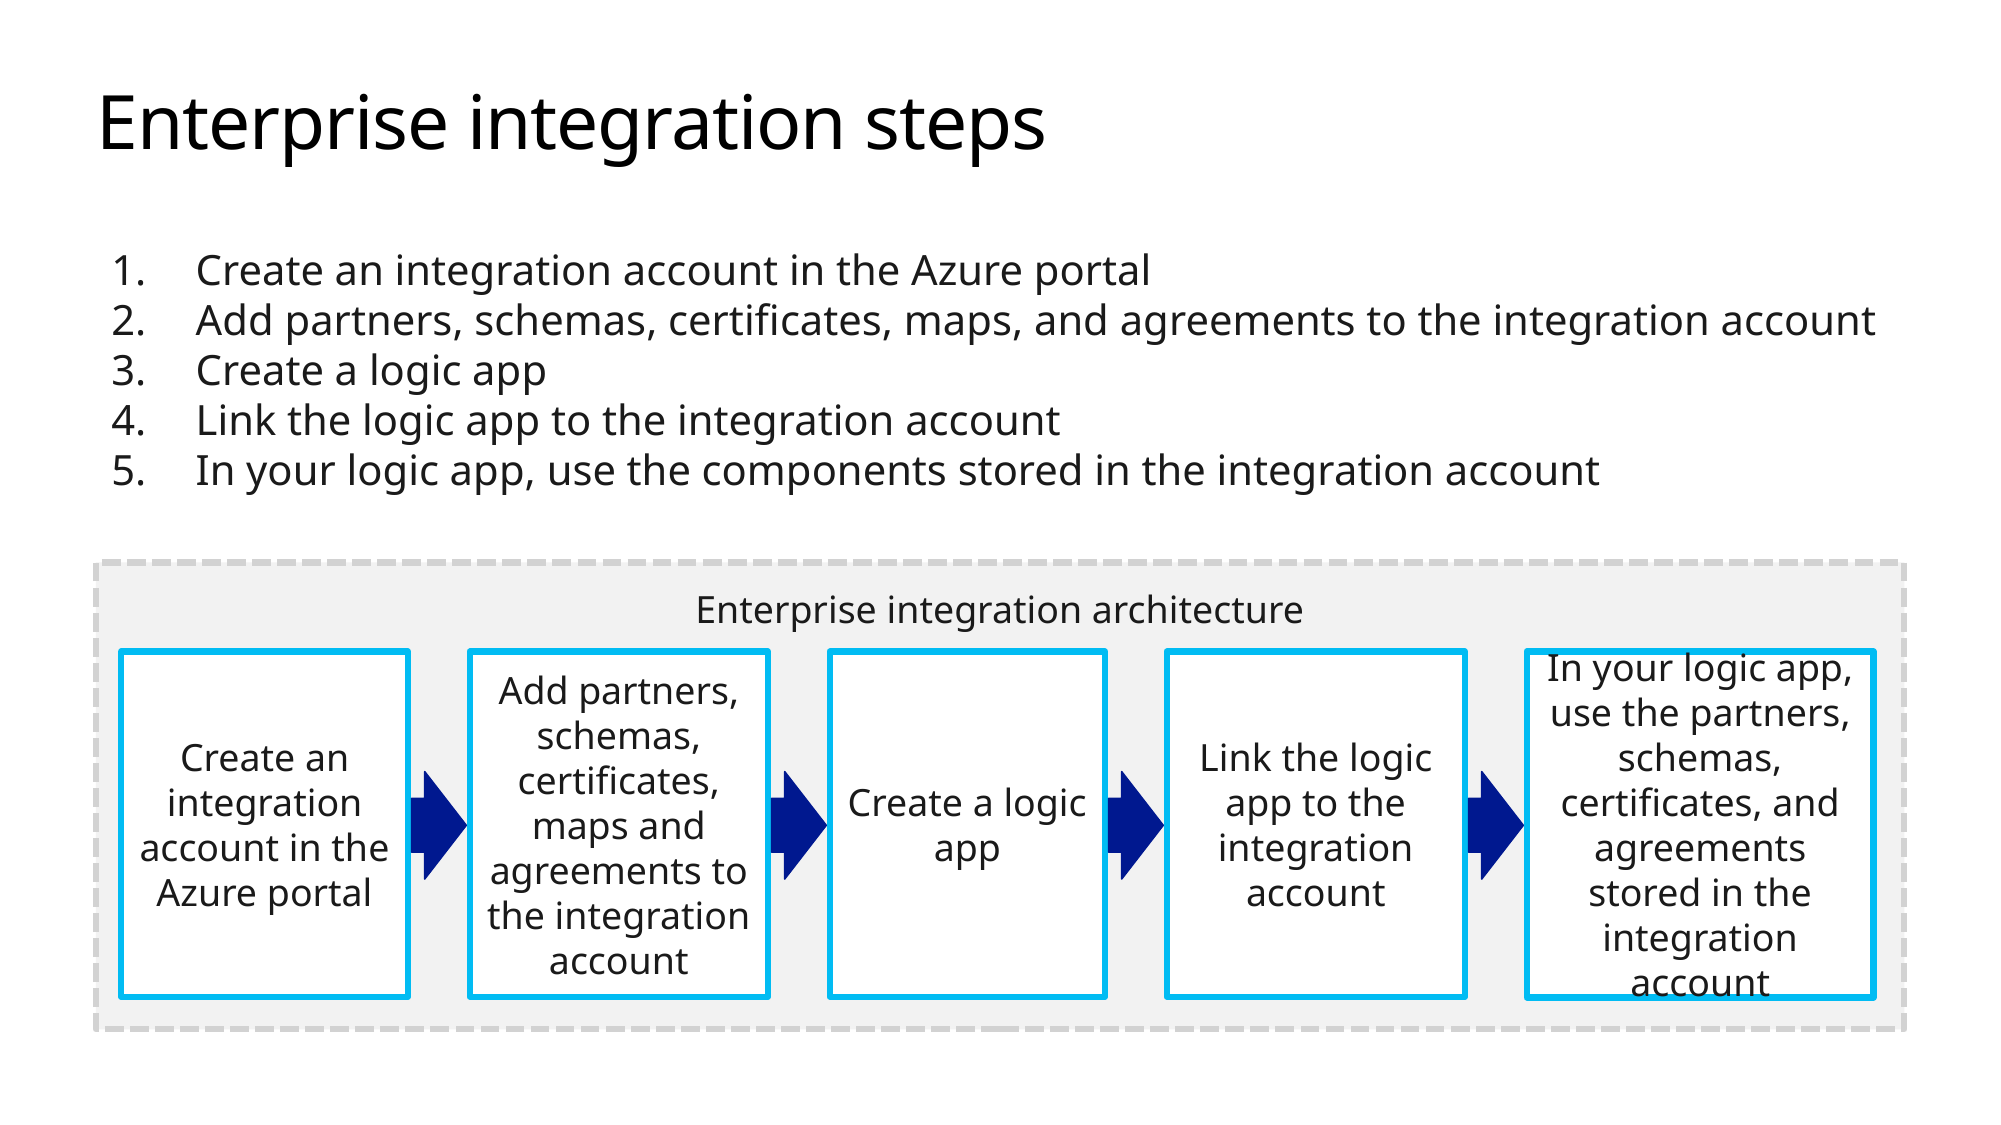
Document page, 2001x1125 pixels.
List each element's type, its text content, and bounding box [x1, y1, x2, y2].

text_box Create an integration account in the Azure portal Add partners, schemas, certificates, maps, and agreements to the integration account Create a logic app Link the logic app to the integration account In your logic app, use the components stored in the integration account [96, 236, 1964, 502]
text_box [95, 562, 1905, 1030]
title Enterprise integration steps [96, 75, 1904, 166]
